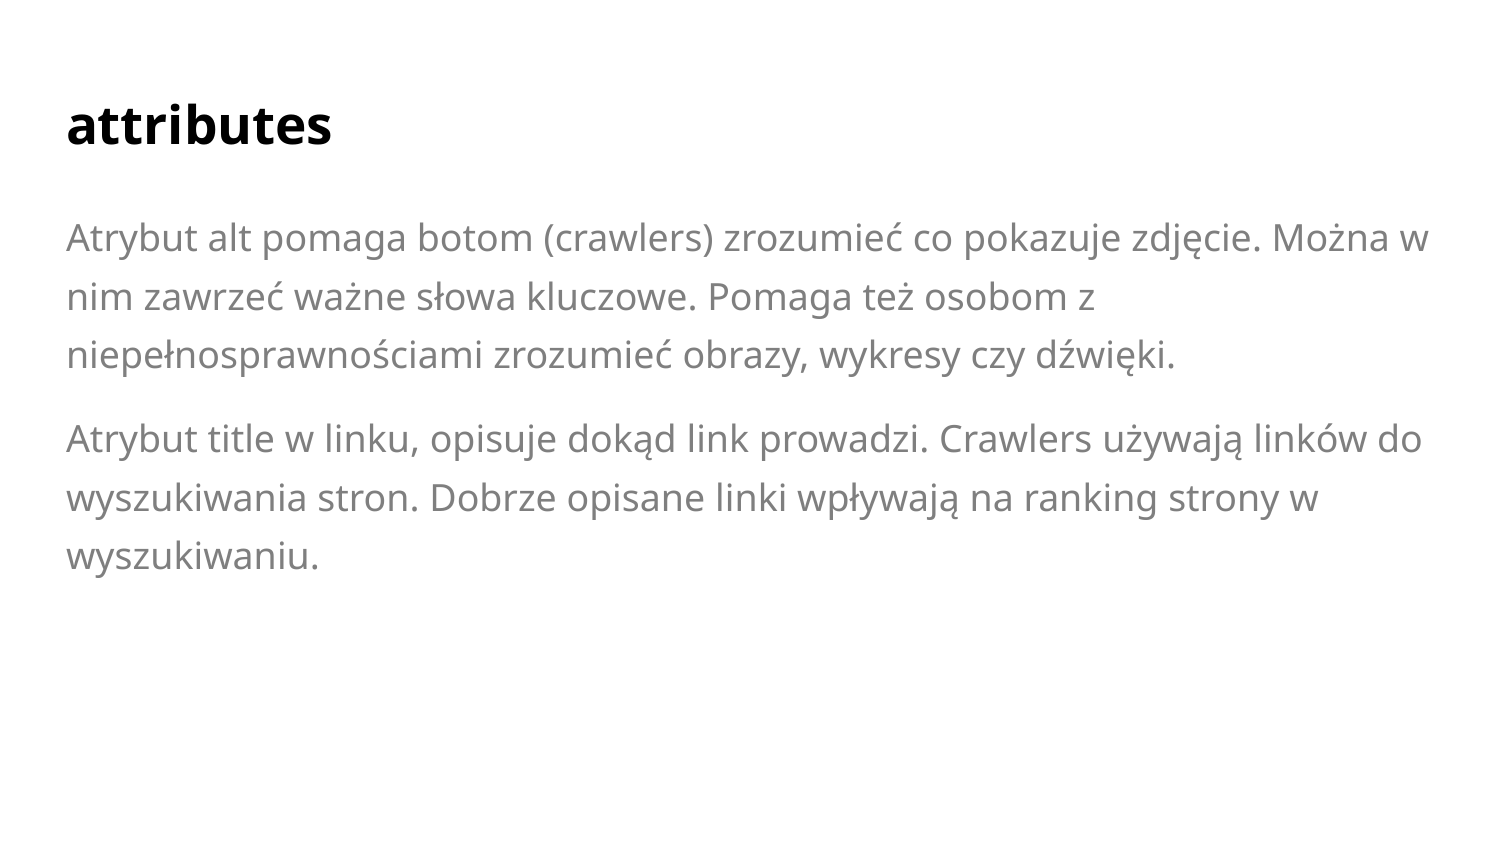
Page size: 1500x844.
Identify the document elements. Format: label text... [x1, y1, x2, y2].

title attributes [51, 72, 1449, 176]
list Atrybut alt pomaga botom (crawlers) zrozumieć co pokazuje zdjęcie. Można w nim zawrzeć ważne słowa kluczowe. Pomaga też osobom z niepełnosprawnościami zrozumieć obrazy, wykresy czy dźwięki. Atrybut title w linku, opisuje dokąd link prowadzi. Crawlers używają linków do wyszukiwania stron. Dobrze opisane linki wpływają na ranking strony w wyszukiwaniu. [51, 189, 1449, 750]
